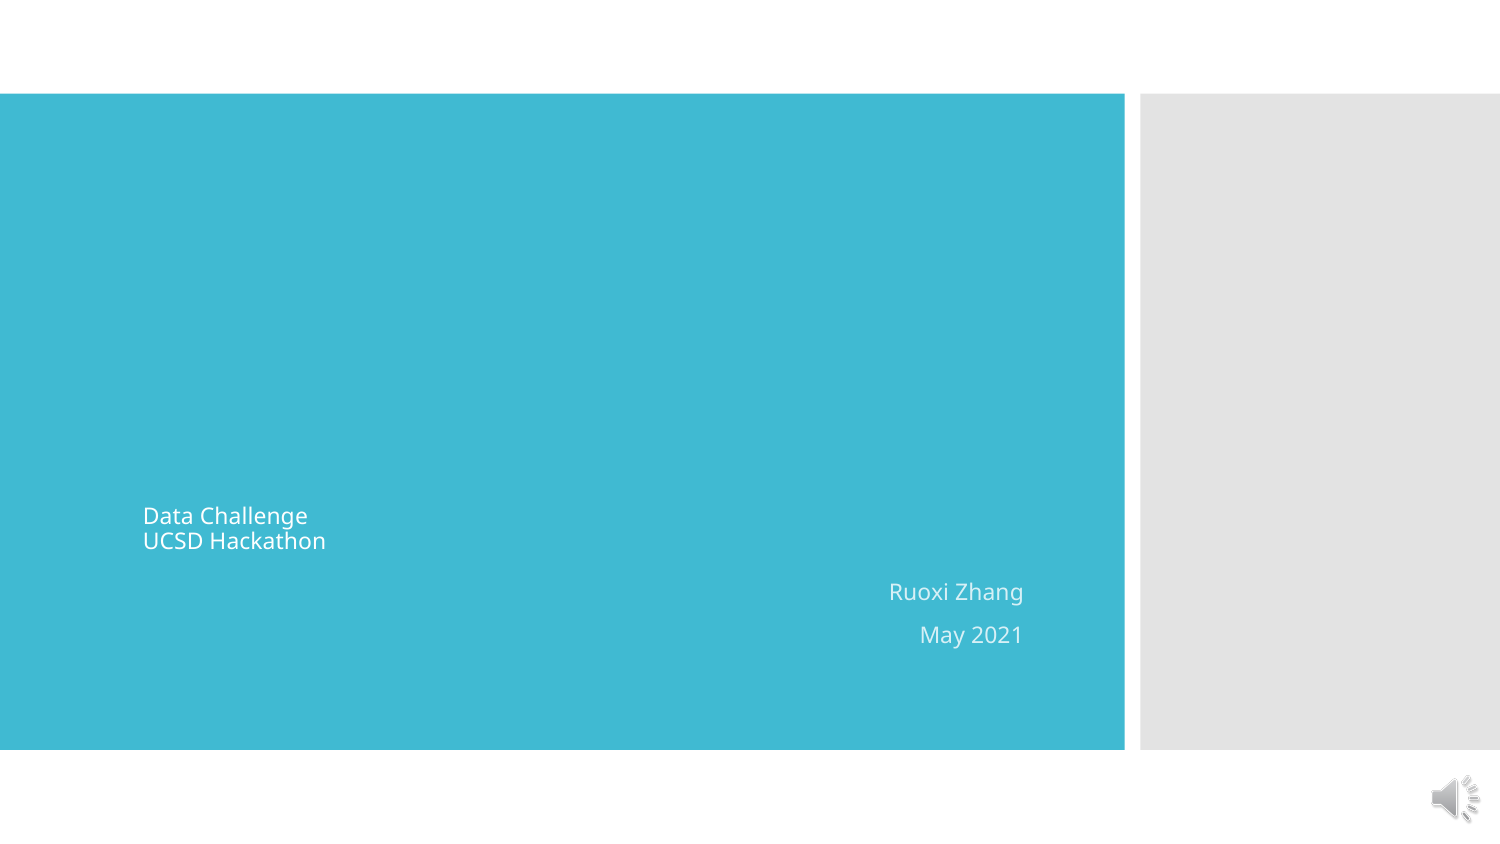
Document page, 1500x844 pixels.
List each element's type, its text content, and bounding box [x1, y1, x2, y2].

picture [1430, 774, 1482, 826]
subtitle Ruoxi Zhang May 2021 [135, 574, 1036, 688]
title Data Challenge UCSD Hackathon [131, 159, 1032, 561]
